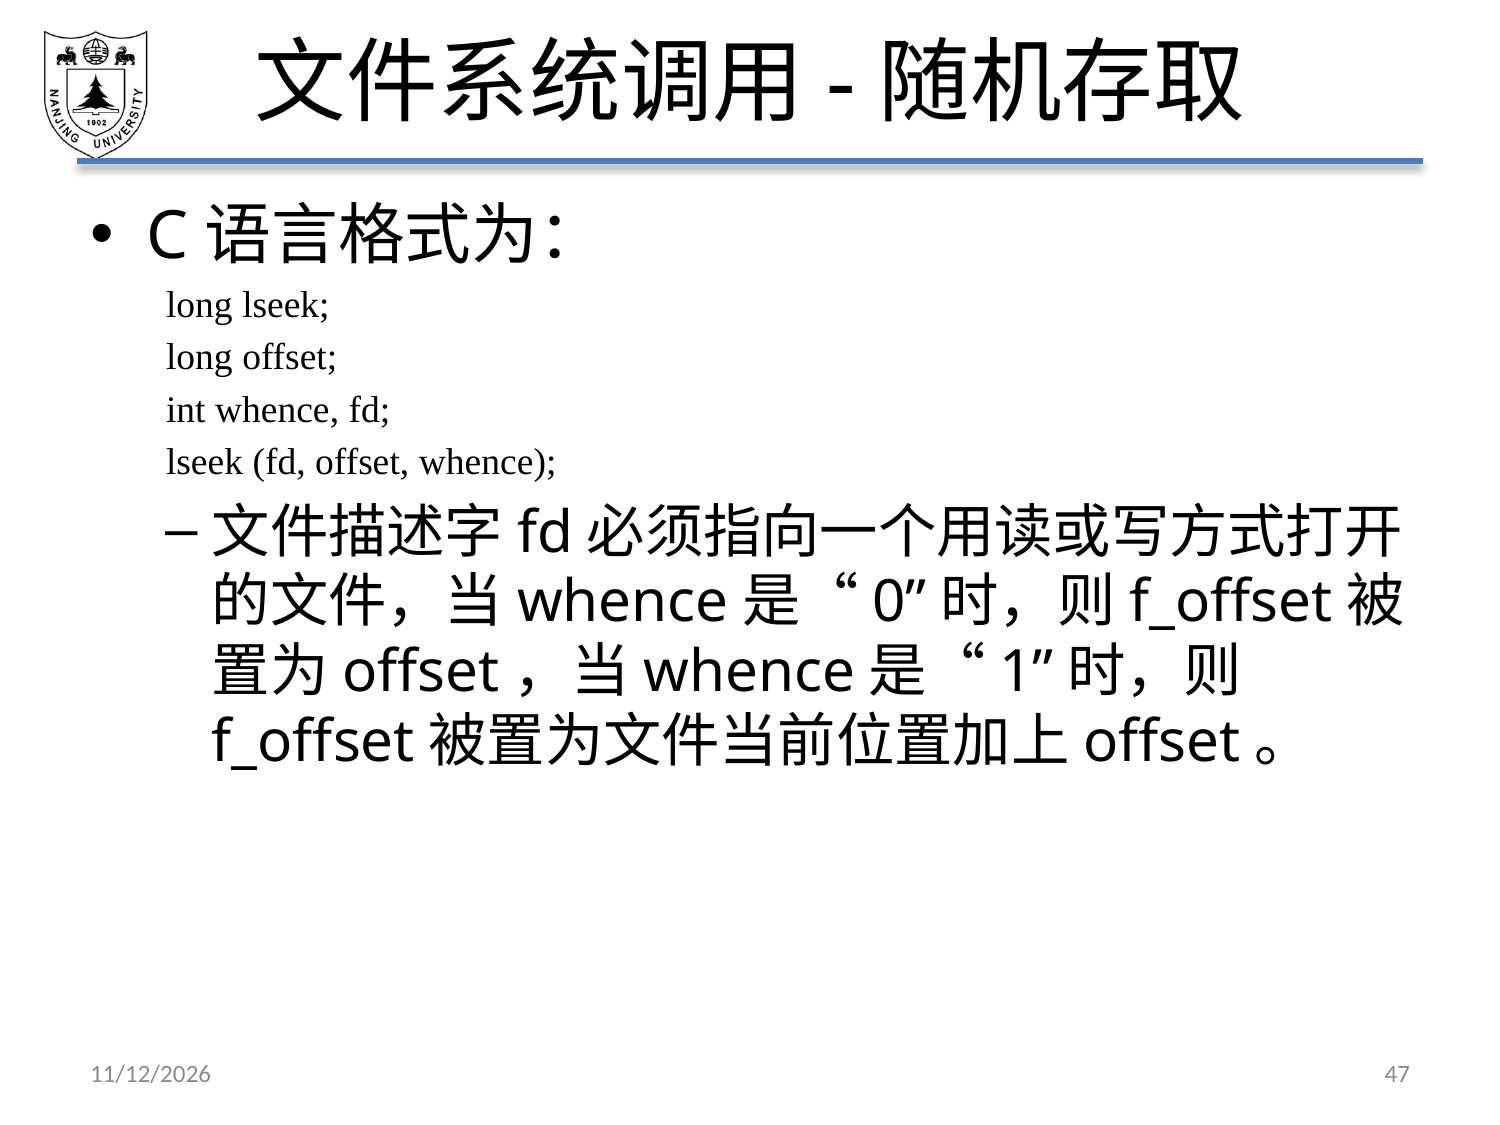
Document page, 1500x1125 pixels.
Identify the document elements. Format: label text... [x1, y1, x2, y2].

title 文件系统调用-随机存取 [75, 0, 1425, 161]
list C语言格式为： long lseek; long offset; int whence, fd; lseek (fd, offset, whence); 文件描述字fd必须指向一个用读或写方式打开的文件，当whence是“0”时，则f_offset被置为offset，当whence是“1”时，则f_offset被置为文件当前位置加上offset。 [75, 184, 1425, 1005]
slide_number 47 [1074, 1042, 1425, 1103]
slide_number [75, 1042, 425, 1103]
picture [41, 30, 75, 161]
